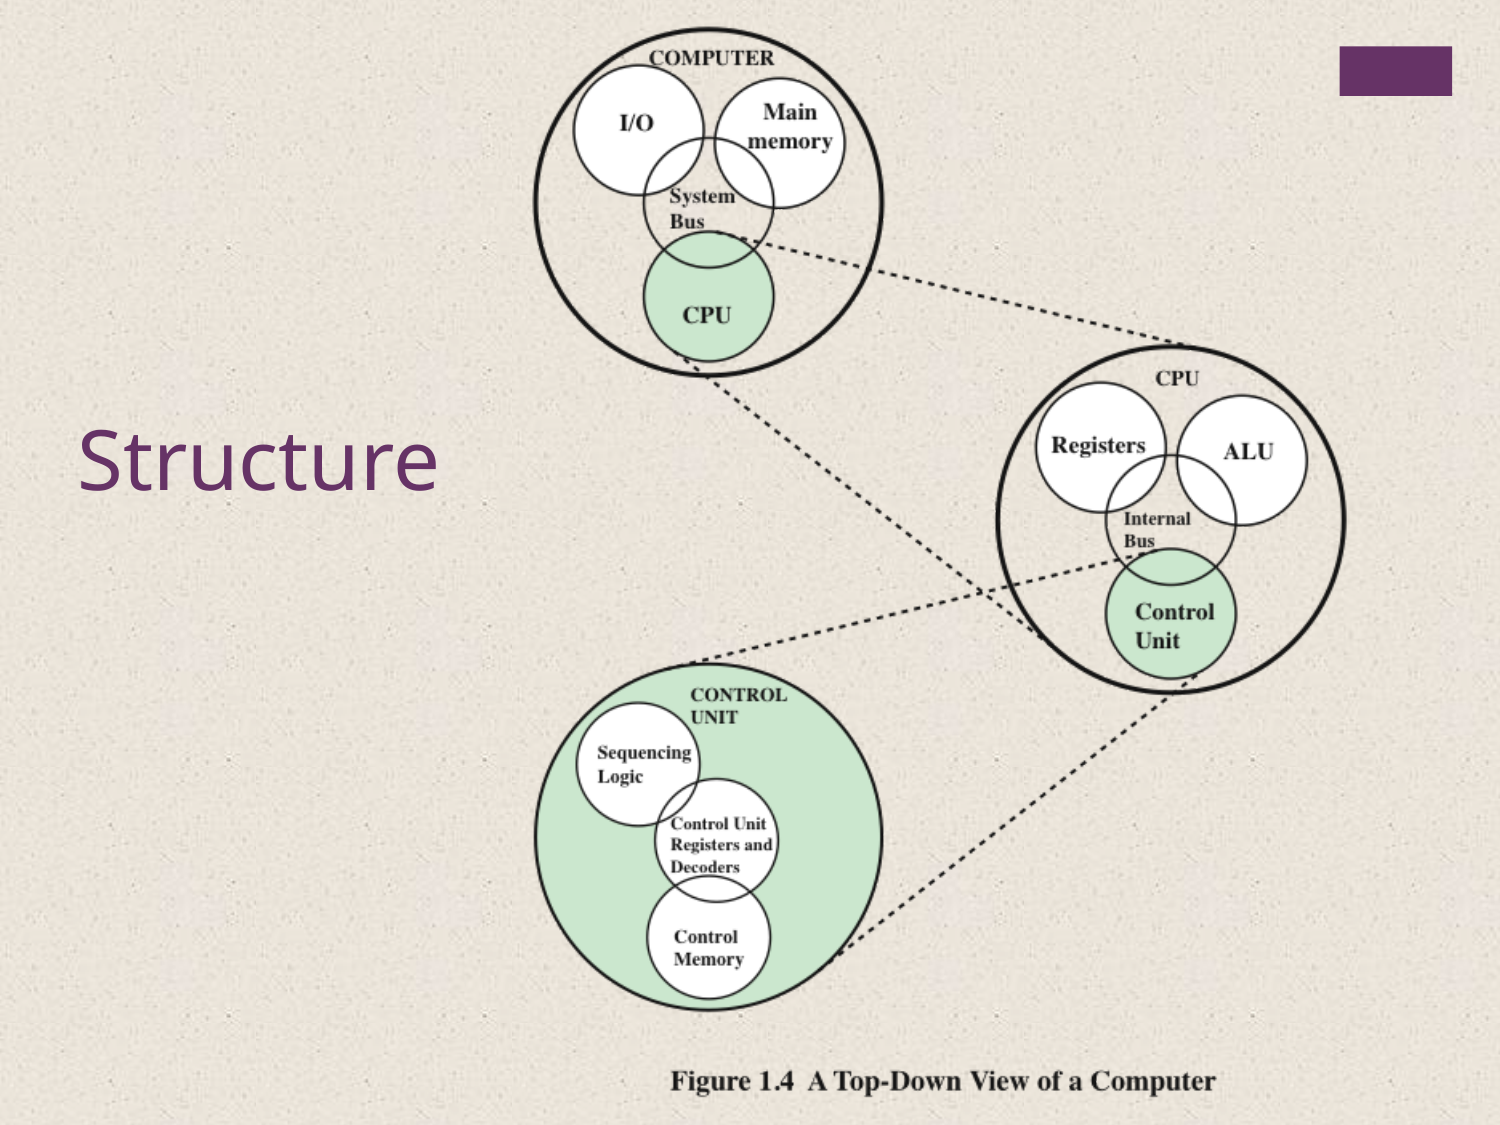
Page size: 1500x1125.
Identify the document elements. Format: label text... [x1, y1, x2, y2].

title Structure [62, 399, 492, 583]
picture [499, 0, 1377, 1125]
